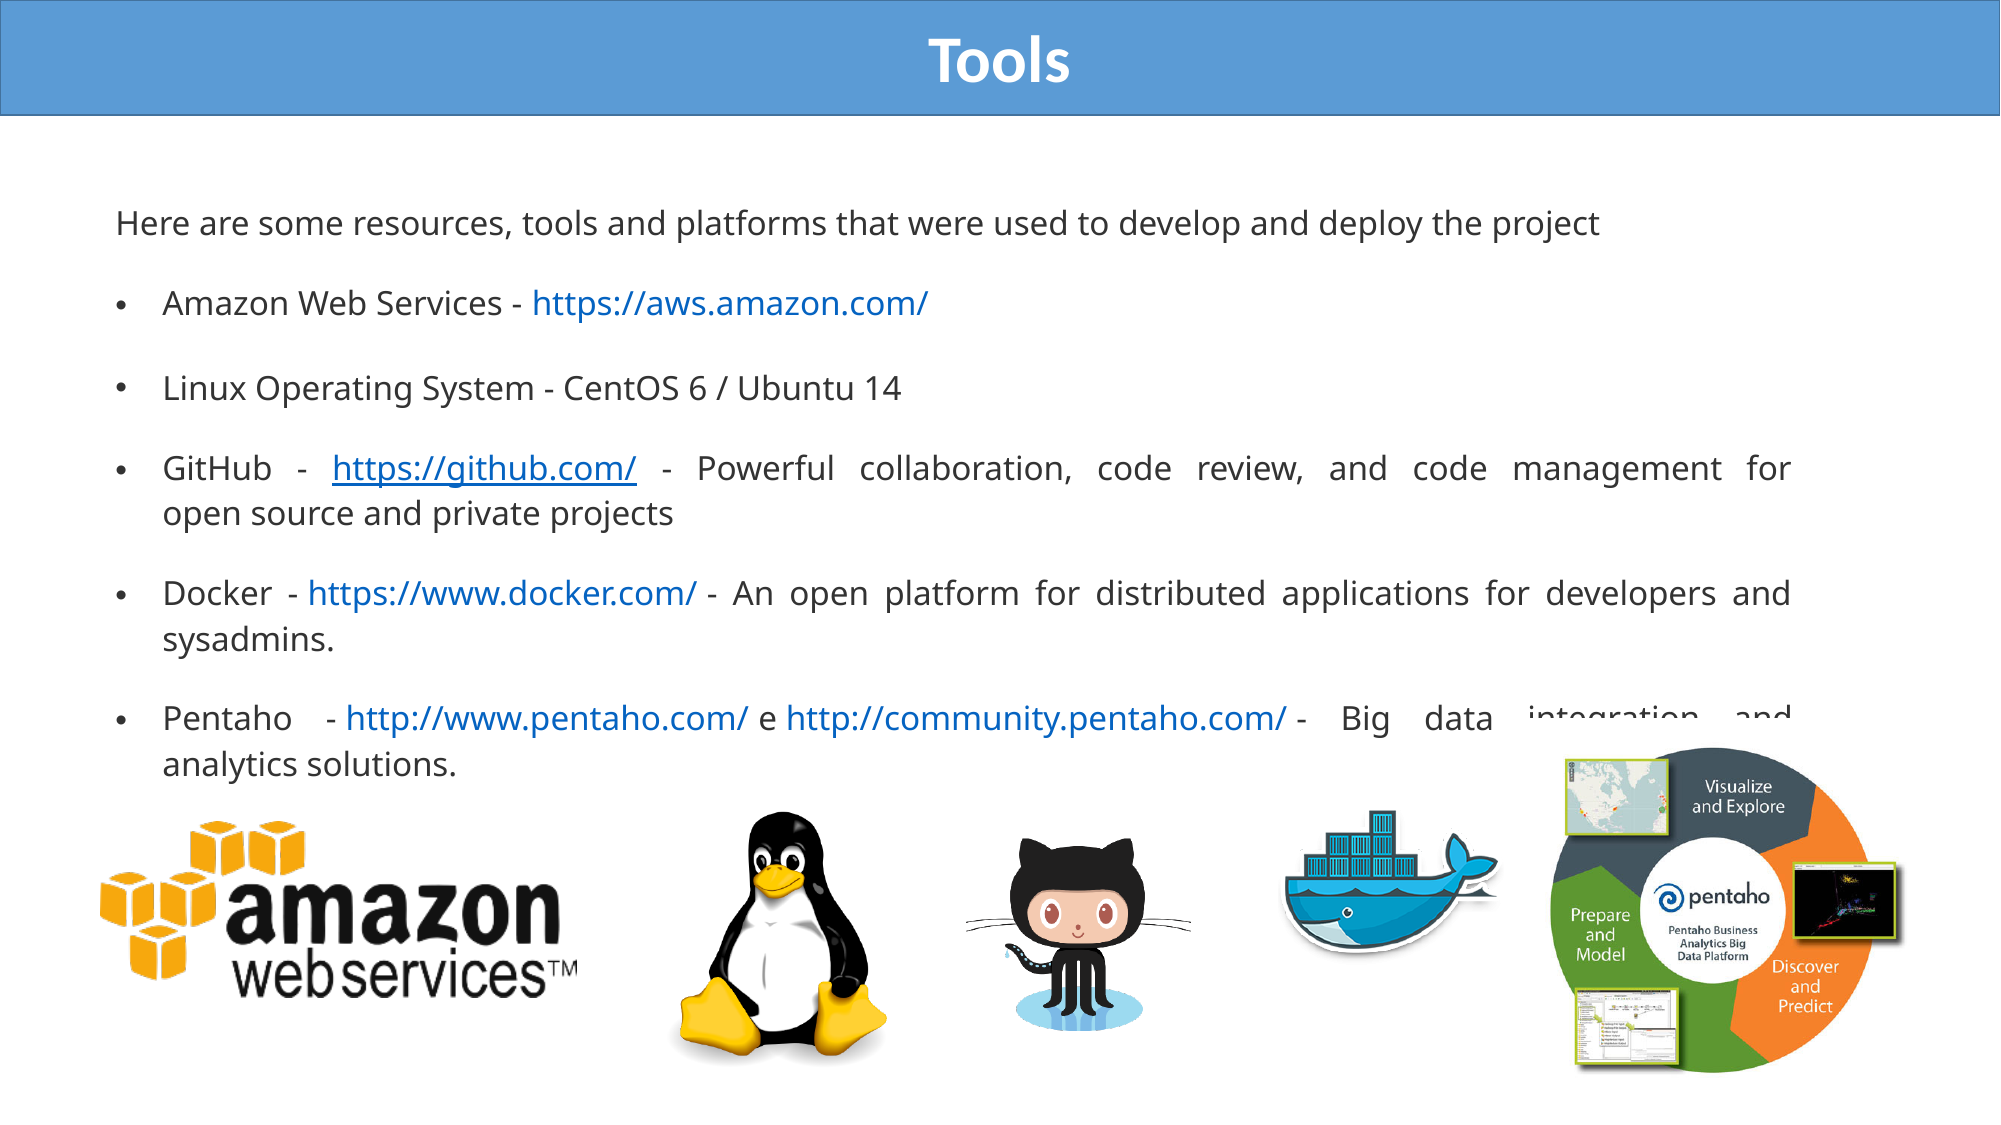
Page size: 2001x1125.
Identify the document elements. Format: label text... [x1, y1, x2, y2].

text_box [0, 0, 2000, 116]
picture [1278, 718, 1938, 1104]
picture [667, 799, 899, 1068]
picture [100, 821, 577, 998]
text_box Tools [496, 8, 1504, 103]
picture [958, 834, 1199, 1035]
text_box Here are some resources, tools and platforms that were used to develop and deploy the project Amazon Web Services - https://aws.amazon.com/ Linux Operating System - CentOS 6 / Ubuntu 14 GitHub - https://github.com/ - Powerful collaboration, code review, and code management for open source and private projects Docker - https://www.docker.com/ - An open platform for distributed applications for developers and sysadmins. Pentaho - http://www.pentaho.com/ e http://community.pentaho.com/ - Big data integration and analytics solutions. [100, 195, 1809, 790]
